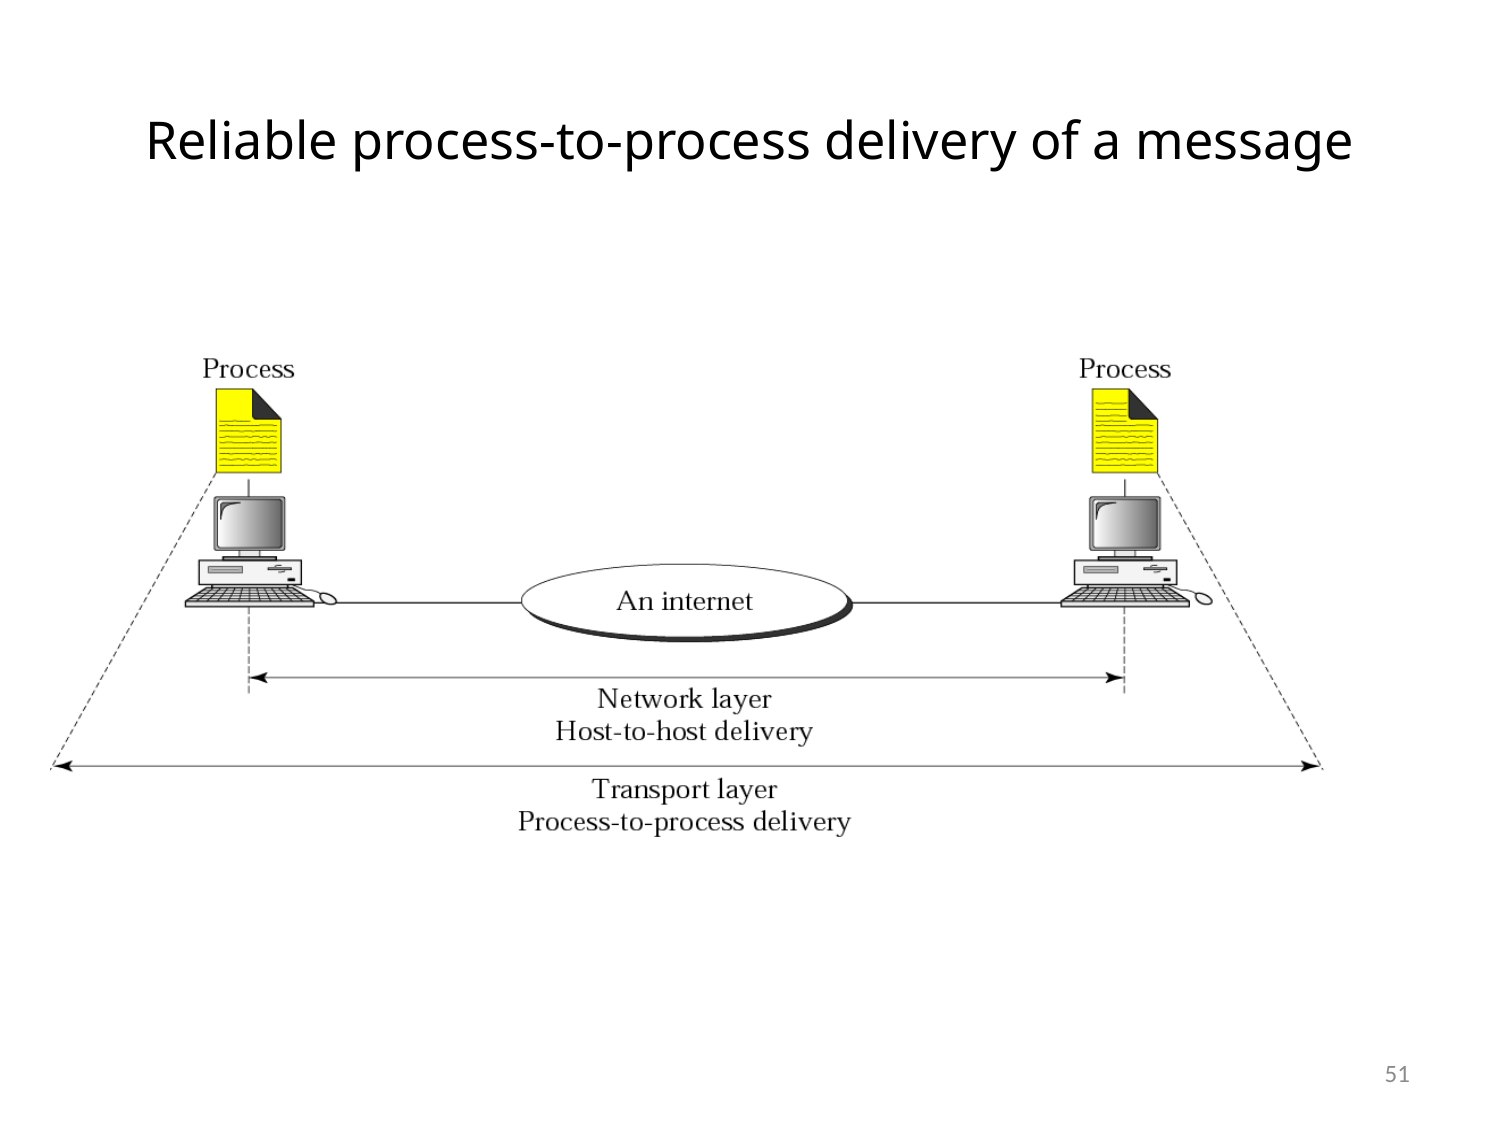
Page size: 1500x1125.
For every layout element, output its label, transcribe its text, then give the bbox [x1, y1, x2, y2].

picture [49, 353, 1324, 838]
title Reliable process-to-process delivery of a message [75, 45, 1425, 233]
slide_number 51 [1074, 1042, 1425, 1103]
